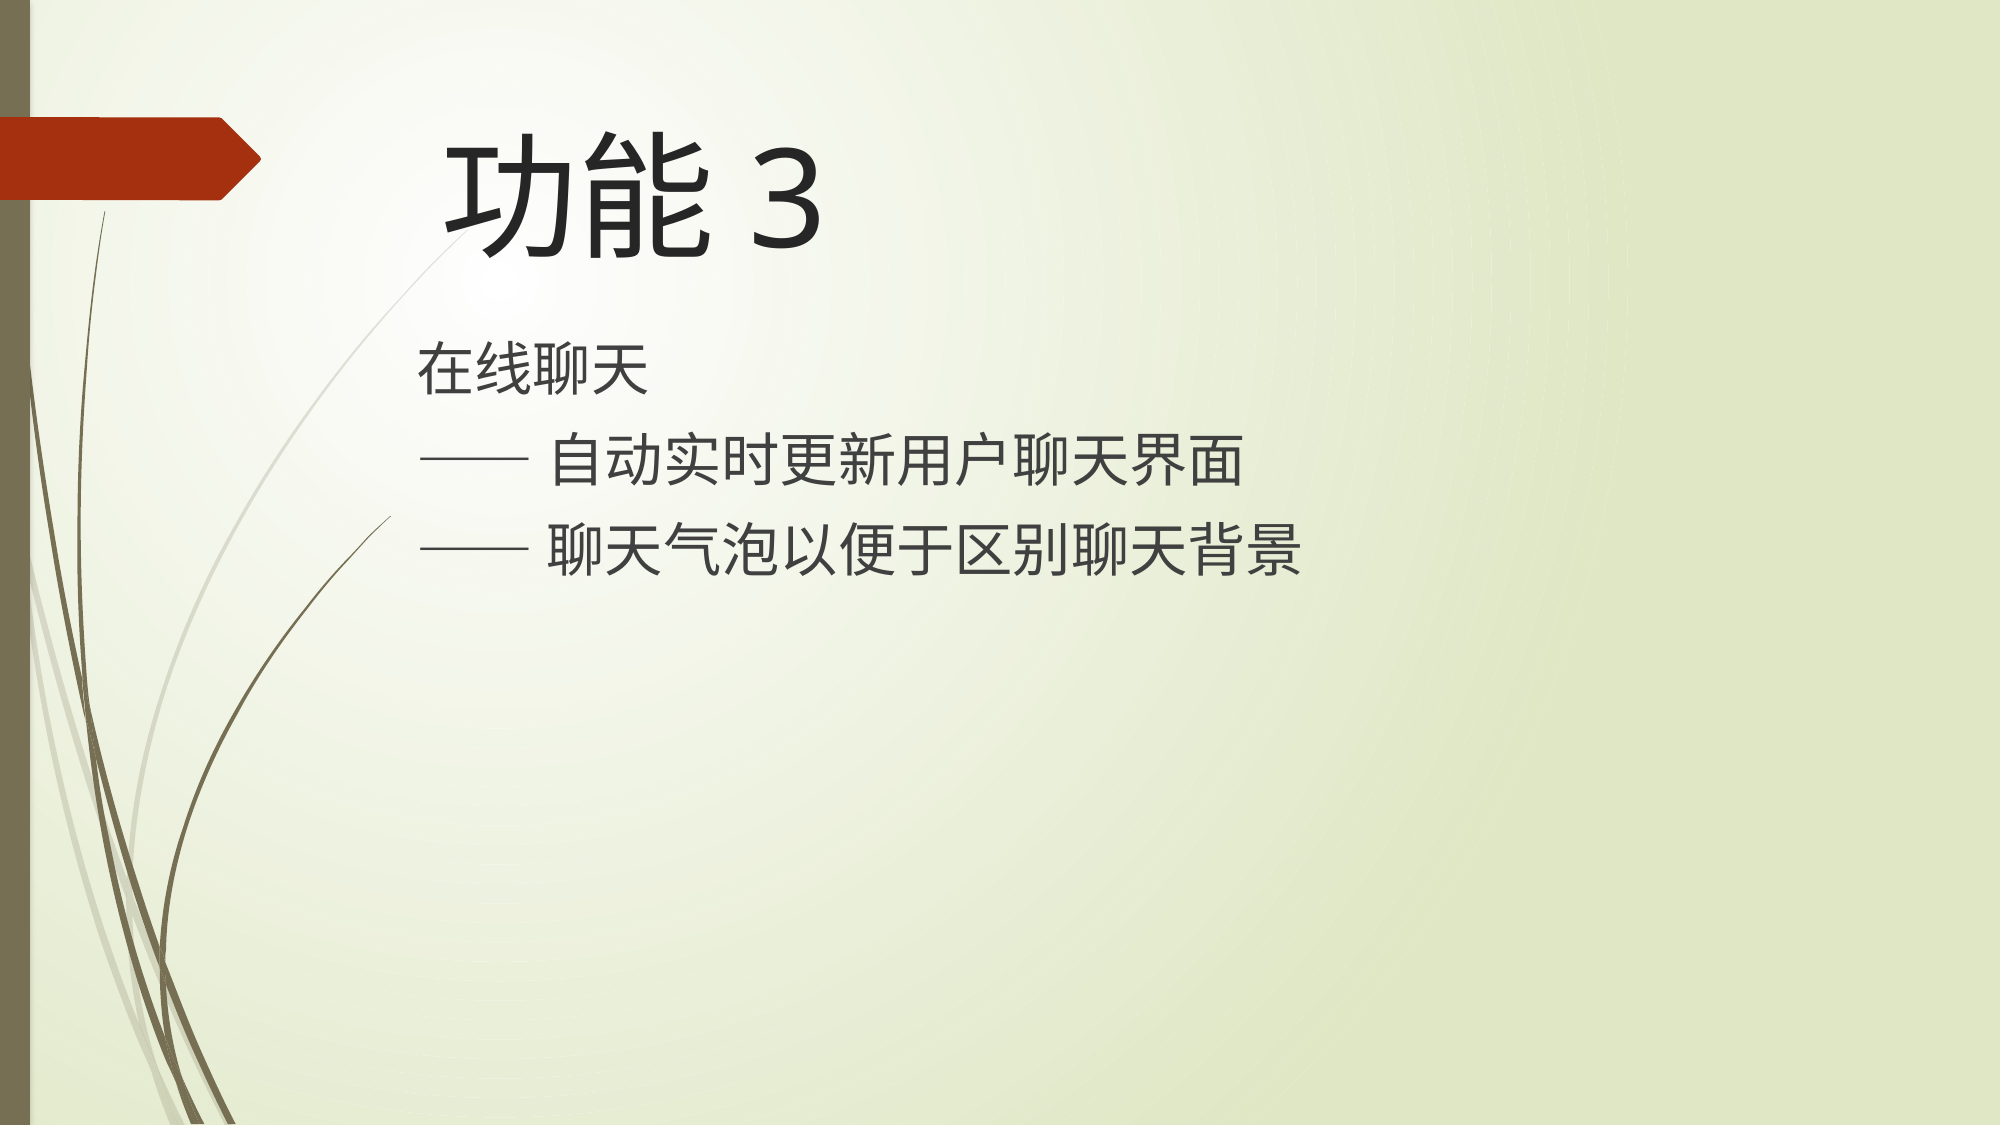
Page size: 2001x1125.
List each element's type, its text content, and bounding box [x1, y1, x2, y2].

list 在线聊天 ——自动实时更新用户聊天界面 ——聊天气泡以便于区别聊天背景 [401, 324, 1864, 945]
title 功能3 [425, 102, 1888, 313]
